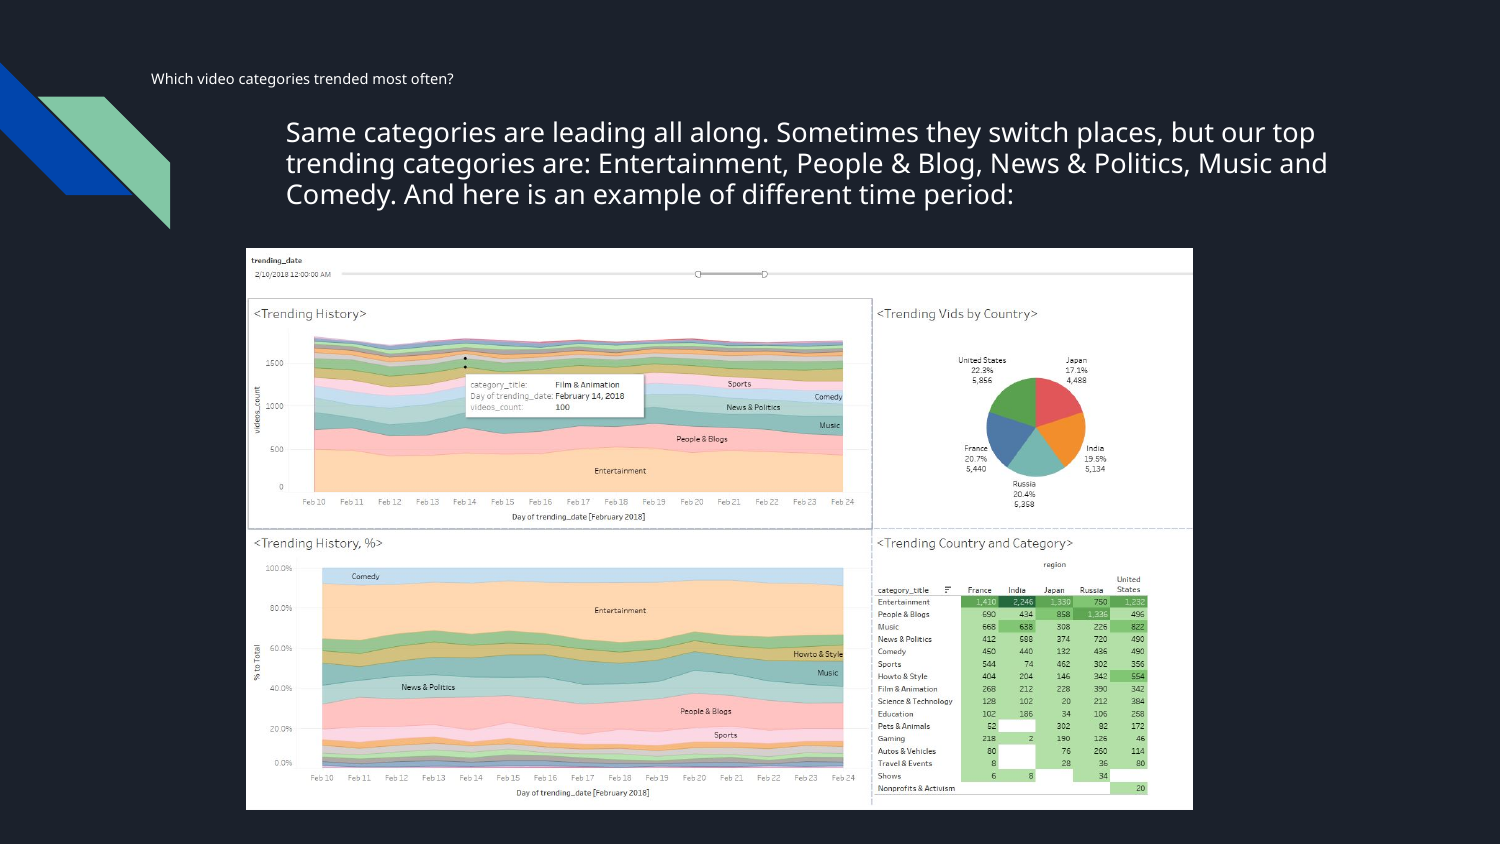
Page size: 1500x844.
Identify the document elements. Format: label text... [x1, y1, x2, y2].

list Same categories are leading all along. Sometimes they switch places, but our top trending categories are: Entertainment, People & Blog, News & Politics, Music and Comedy. And here is an example of different time period: [270, 102, 1426, 235]
picture [245, 248, 1193, 810]
title Which video categories trended most often? [136, 37, 1291, 103]
